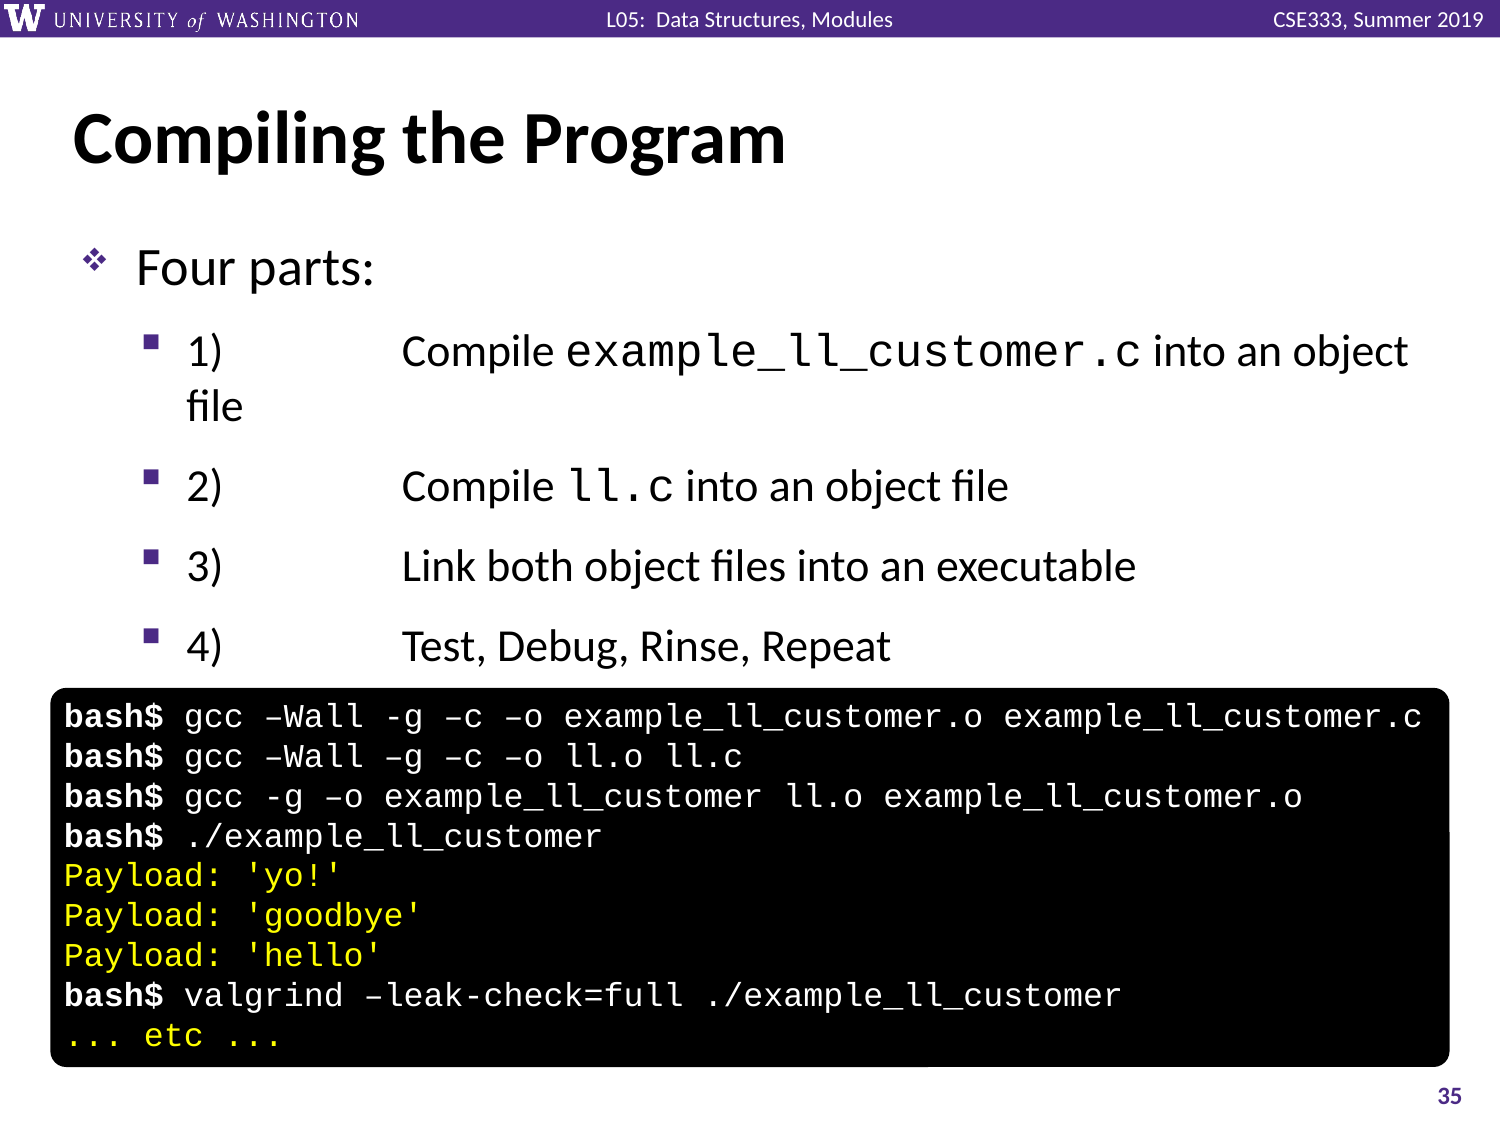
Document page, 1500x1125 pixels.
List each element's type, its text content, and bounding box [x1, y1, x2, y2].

list Four parts: 1) Compile example_ll_customer.c into an object file 2) Compile ll.c into an object file 3) Link both object files into an executable 4) Test, Debug, Rinse, Repeat [64, 223, 1438, 674]
slide_number 35 [1400, 1065, 1500, 1125]
picture [4, 4, 358, 32]
title Compiling the Program [58, 71, 1438, 197]
text_box bash$ gcc –Wall -g –c –o example_ll_customer.o example_ll_customer.c bash$ gcc –Wall –g –c –o ll.o ll.c bash$ gcc -g –o example_ll_customer ll.o example_ll_customer.o bash$ ./example_ll_customer Payload: 'yo!' Payload: 'goodbye' Payload: 'hello' bash$ valgrind –leak-check=full ./example_ll_customer ... etc ... [52, 689, 1448, 1065]
